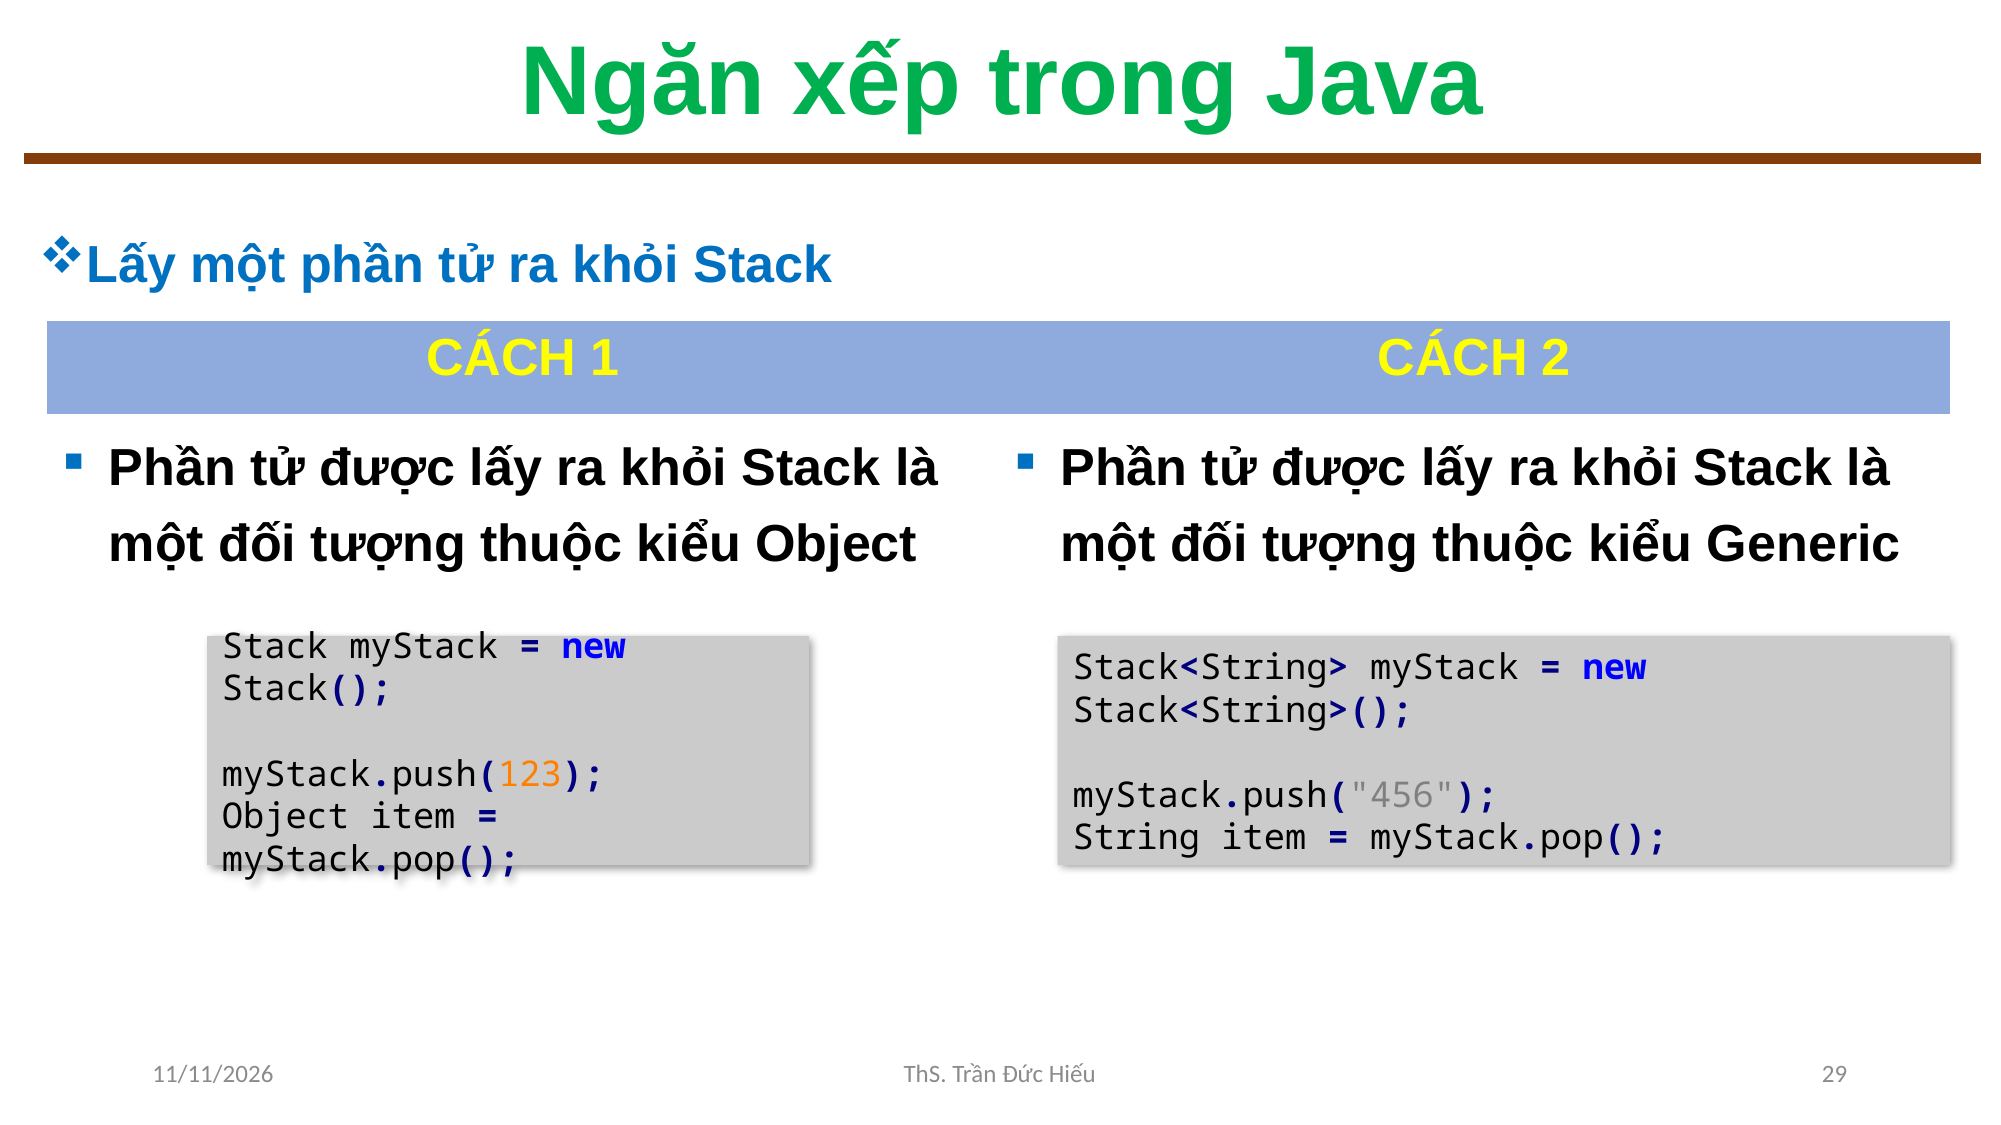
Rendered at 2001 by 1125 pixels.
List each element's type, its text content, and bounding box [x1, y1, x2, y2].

footer ThS. Trần Đức Hiếu [662, 1068, 1338, 1103]
table_header CÁCH 2 [998, 321, 1950, 414]
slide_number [137, 1068, 588, 1103]
text_box Stack myStack = new Stack(); myStack.push(123); Object item = myStack.pop(); [206, 635, 810, 866]
list Lấy một phần tử ra khỏi Stack [24, 204, 1982, 1112]
text_box Stack<String> myStack = new Stack<String>(); myStack.push("456"); String item = myStack.pop(); [1057, 635, 1951, 866]
table_cell Phần tử được lấy ra khỏi Stack là một đối tượng thuộc kiểu Generic [998, 414, 1950, 1068]
table_header CÁCH 1 [47, 321, 998, 414]
title Ngăn xếp trong Java [24, 22, 1982, 144]
table_cell Phần tử được lấy ra khỏi Stack là một đối tượng thuộc kiểu Object [47, 414, 998, 1068]
slide_number 29 [1412, 1068, 1863, 1103]
